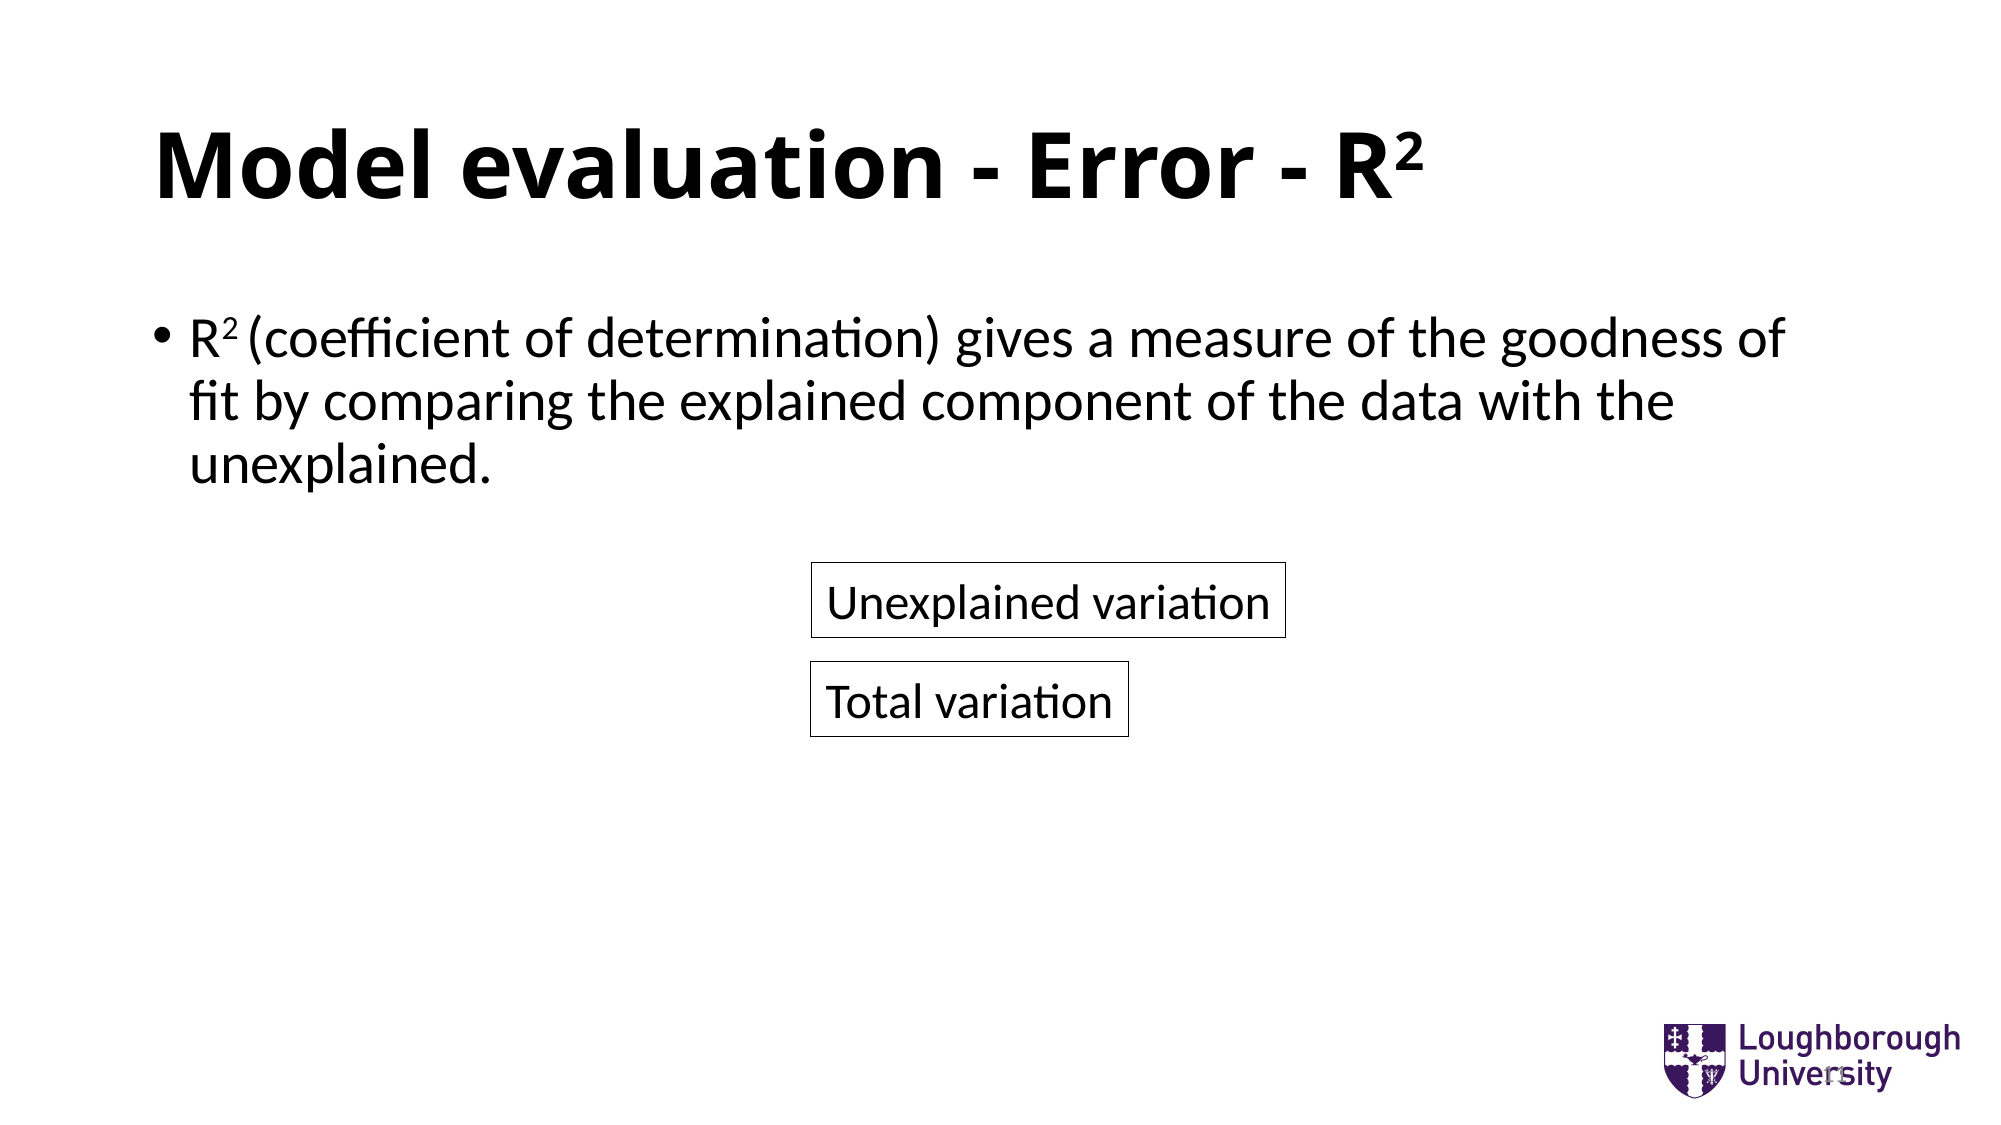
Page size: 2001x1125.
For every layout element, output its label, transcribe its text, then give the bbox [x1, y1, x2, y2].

title Model evaluation - Error - R2 [137, 59, 1863, 278]
slide_number 11 [1412, 1042, 1863, 1103]
text_box Unexplained variation [811, 562, 1286, 638]
text_box Total variation [810, 661, 1129, 737]
picture [1637, 997, 1986, 1125]
